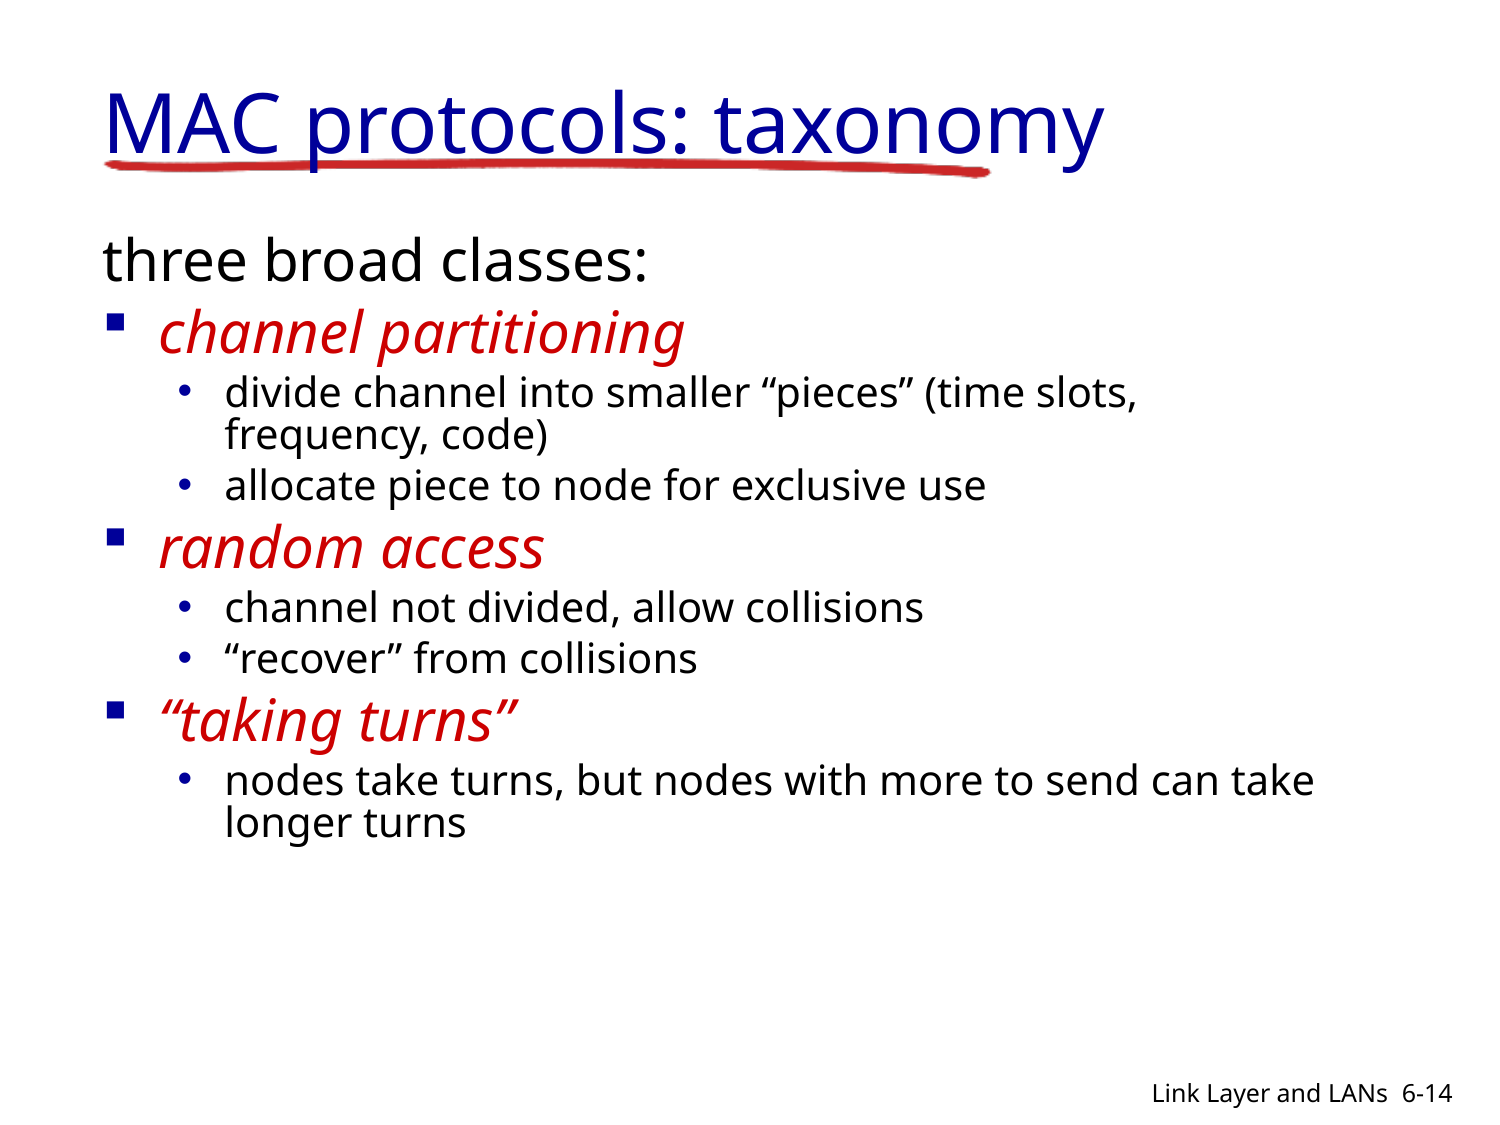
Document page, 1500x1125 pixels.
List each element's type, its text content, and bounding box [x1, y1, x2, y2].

picture [100, 154, 1001, 184]
footer Link Layer and LANs [1045, 1069, 1404, 1110]
title MAC protocols: taxonomy [87, 26, 1417, 215]
slide_number 6-14 [1387, 1069, 1478, 1115]
list three broad classes: channel partitioning divide channel into smaller “pieces” (time slots, frequency, code) allocate piece to node for exclusive use random access channel not divided, allow collisions “recover” from collisions “taking turns” nodes take turns, but nodes with more to send can take longer turns [87, 226, 1363, 990]
